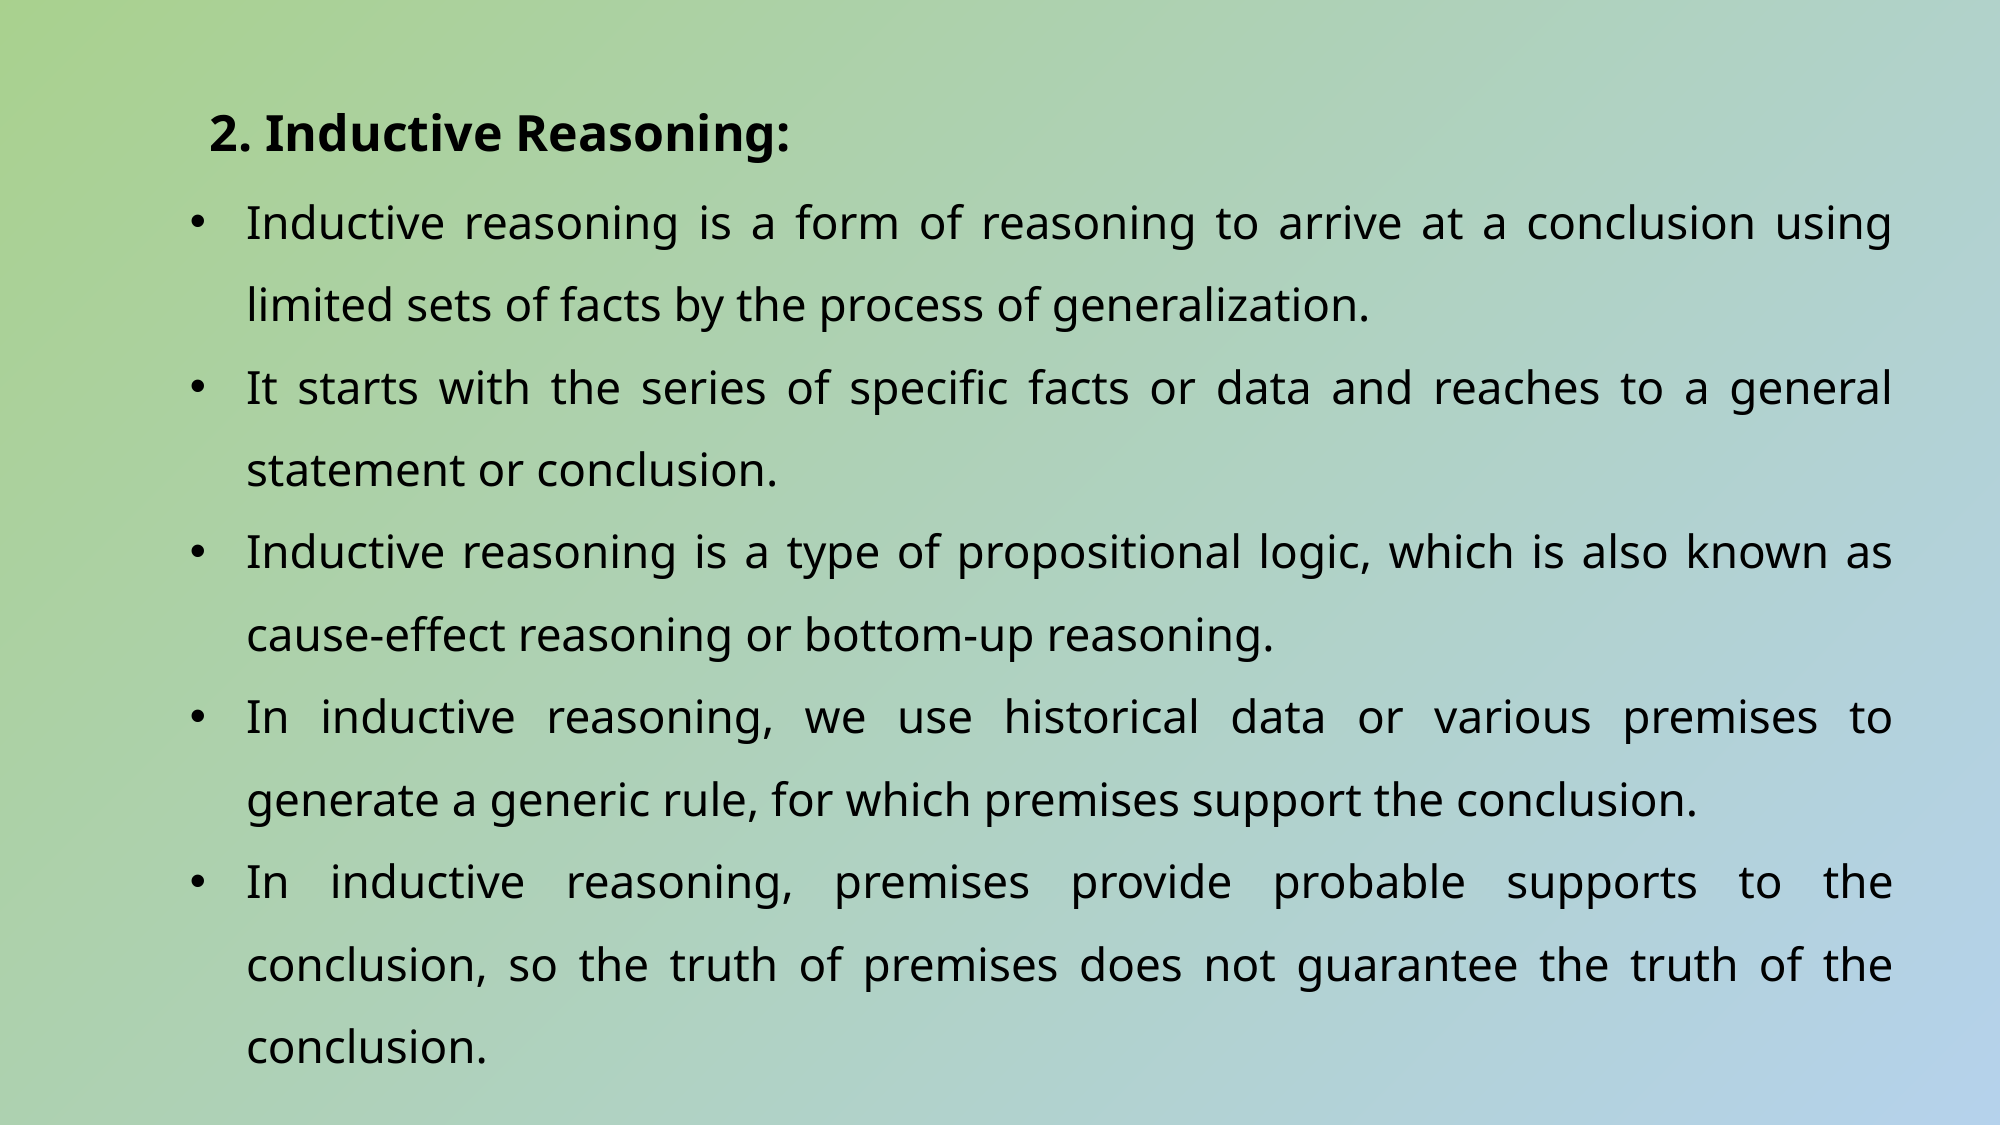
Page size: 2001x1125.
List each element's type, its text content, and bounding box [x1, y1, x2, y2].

text_box 2. Inductive Reasoning: [194, 94, 806, 158]
text_box Inductive reasoning is a form of reasoning to arrive at a conclusion using limited sets of facts by the process of generalization. It starts with the series of specific facts or data and reaches to a general statement or conclusion. Inductive reasoning is a type of propositional logic, which is also known as cause-effect reasoning or bottom-up reasoning. In inductive reasoning, we use historical data or various premises to generate a generic rule, for which premises support the conclusion. In inductive reasoning, premises provide probable supports to the conclusion, so the truth of premises does not guarantee the truth of the conclusion. [175, 158, 1910, 1081]
